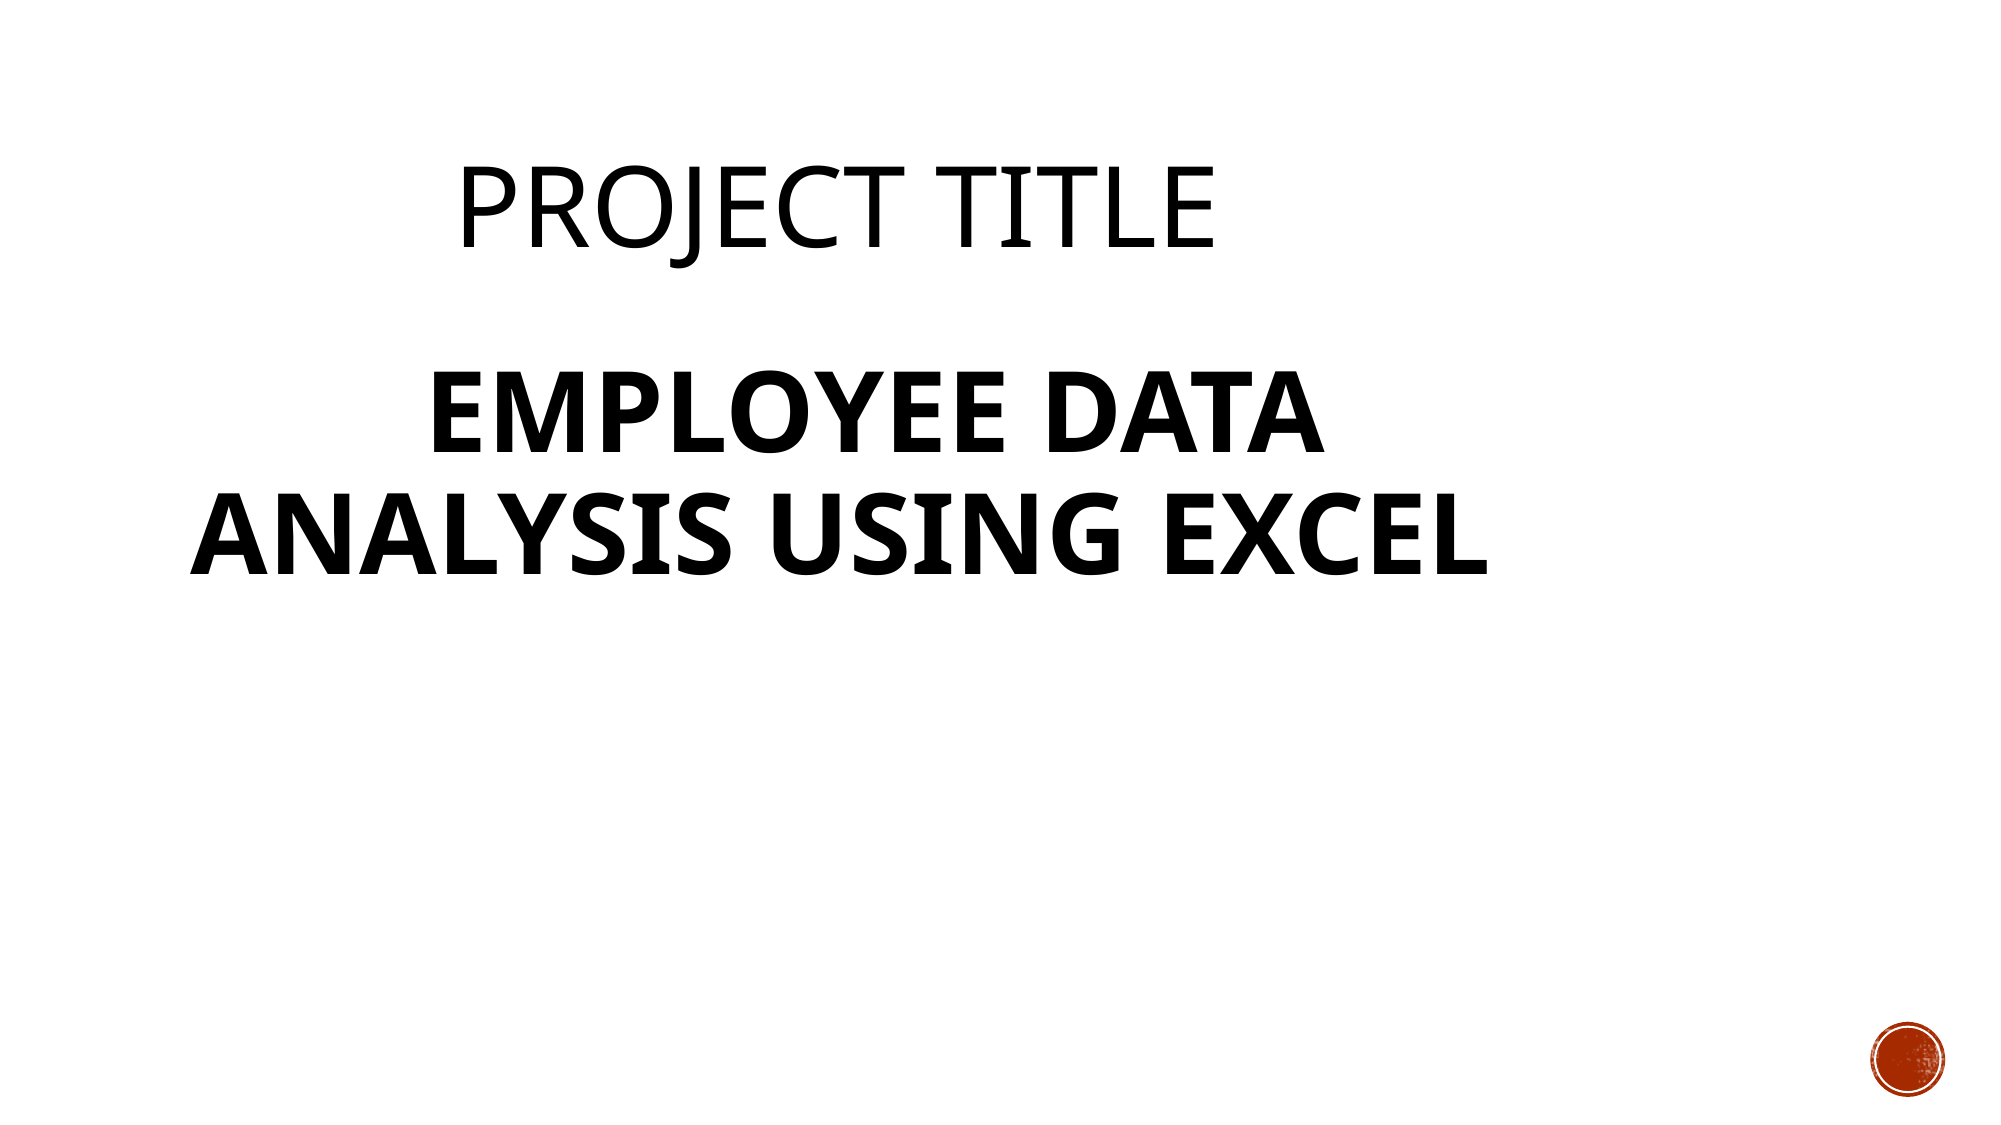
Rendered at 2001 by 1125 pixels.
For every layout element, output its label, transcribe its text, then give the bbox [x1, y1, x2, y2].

list EMPLOYEE DATA ANALYSIS USING EXCEL [175, 348, 1826, 1013]
title Project title [175, 79, 1826, 344]
